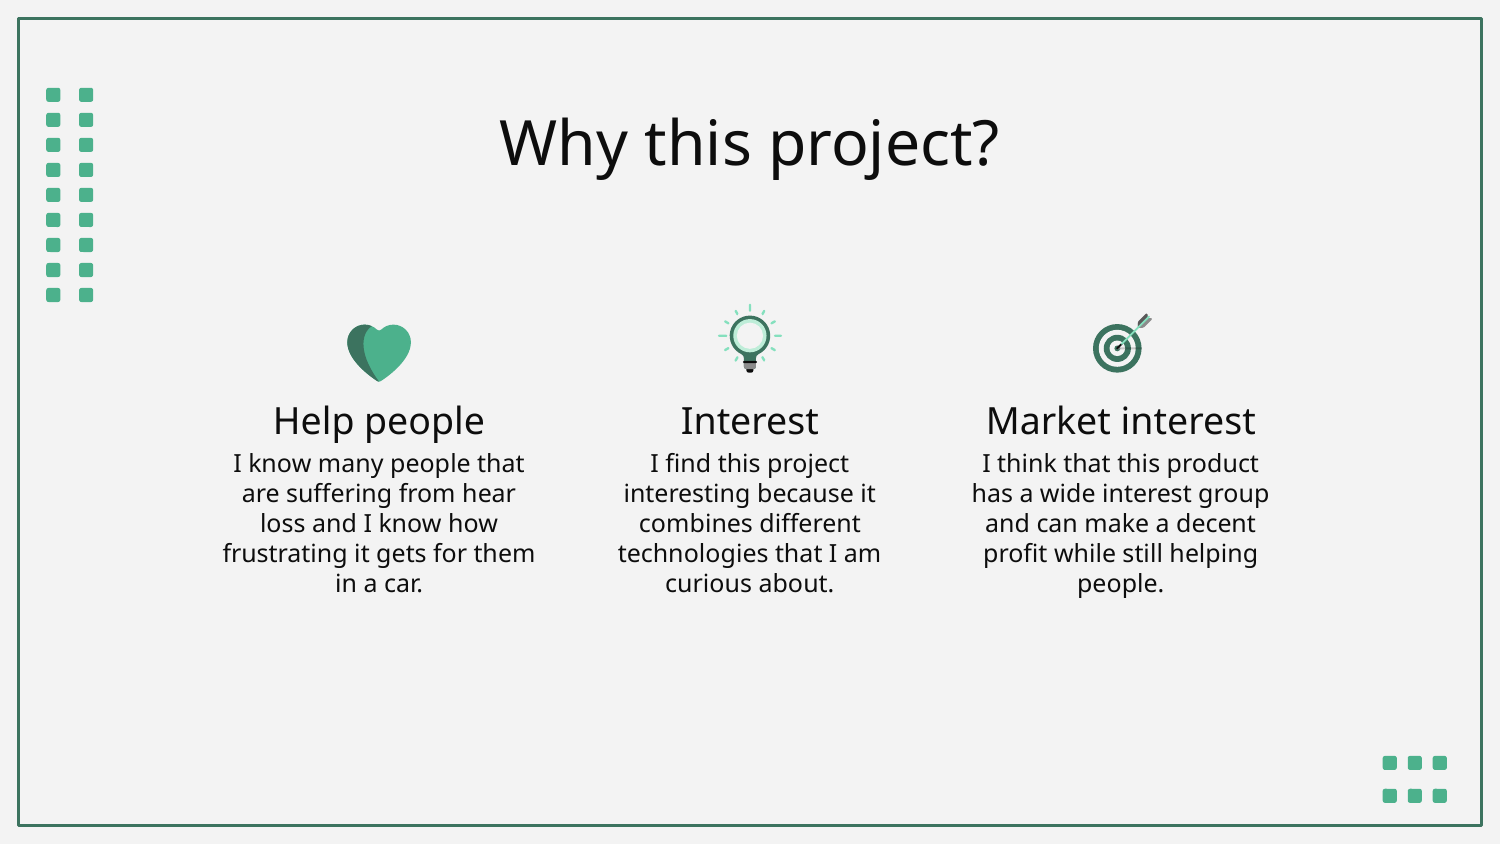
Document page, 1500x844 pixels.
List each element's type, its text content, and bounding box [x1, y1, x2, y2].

subtitle Help people [206, 381, 553, 432]
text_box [1092, 313, 1153, 373]
subtitle Interest [577, 381, 923, 432]
text_box [347, 324, 380, 382]
subtitle Market interest [947, 381, 1294, 432]
subtitle I know many people that are suffering from hear loss and I know how frustrating it gets for them in a car. [206, 432, 553, 580]
subtitle I think that this product has a wide interest group and can make a decent profit while still helping people. [947, 432, 1294, 580]
title Why this project? [118, 87, 1382, 182]
subtitle I find this project interesting because it combines different technologies that I am curious about. [577, 432, 923, 580]
text_box [364, 324, 411, 382]
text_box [717, 303, 783, 373]
